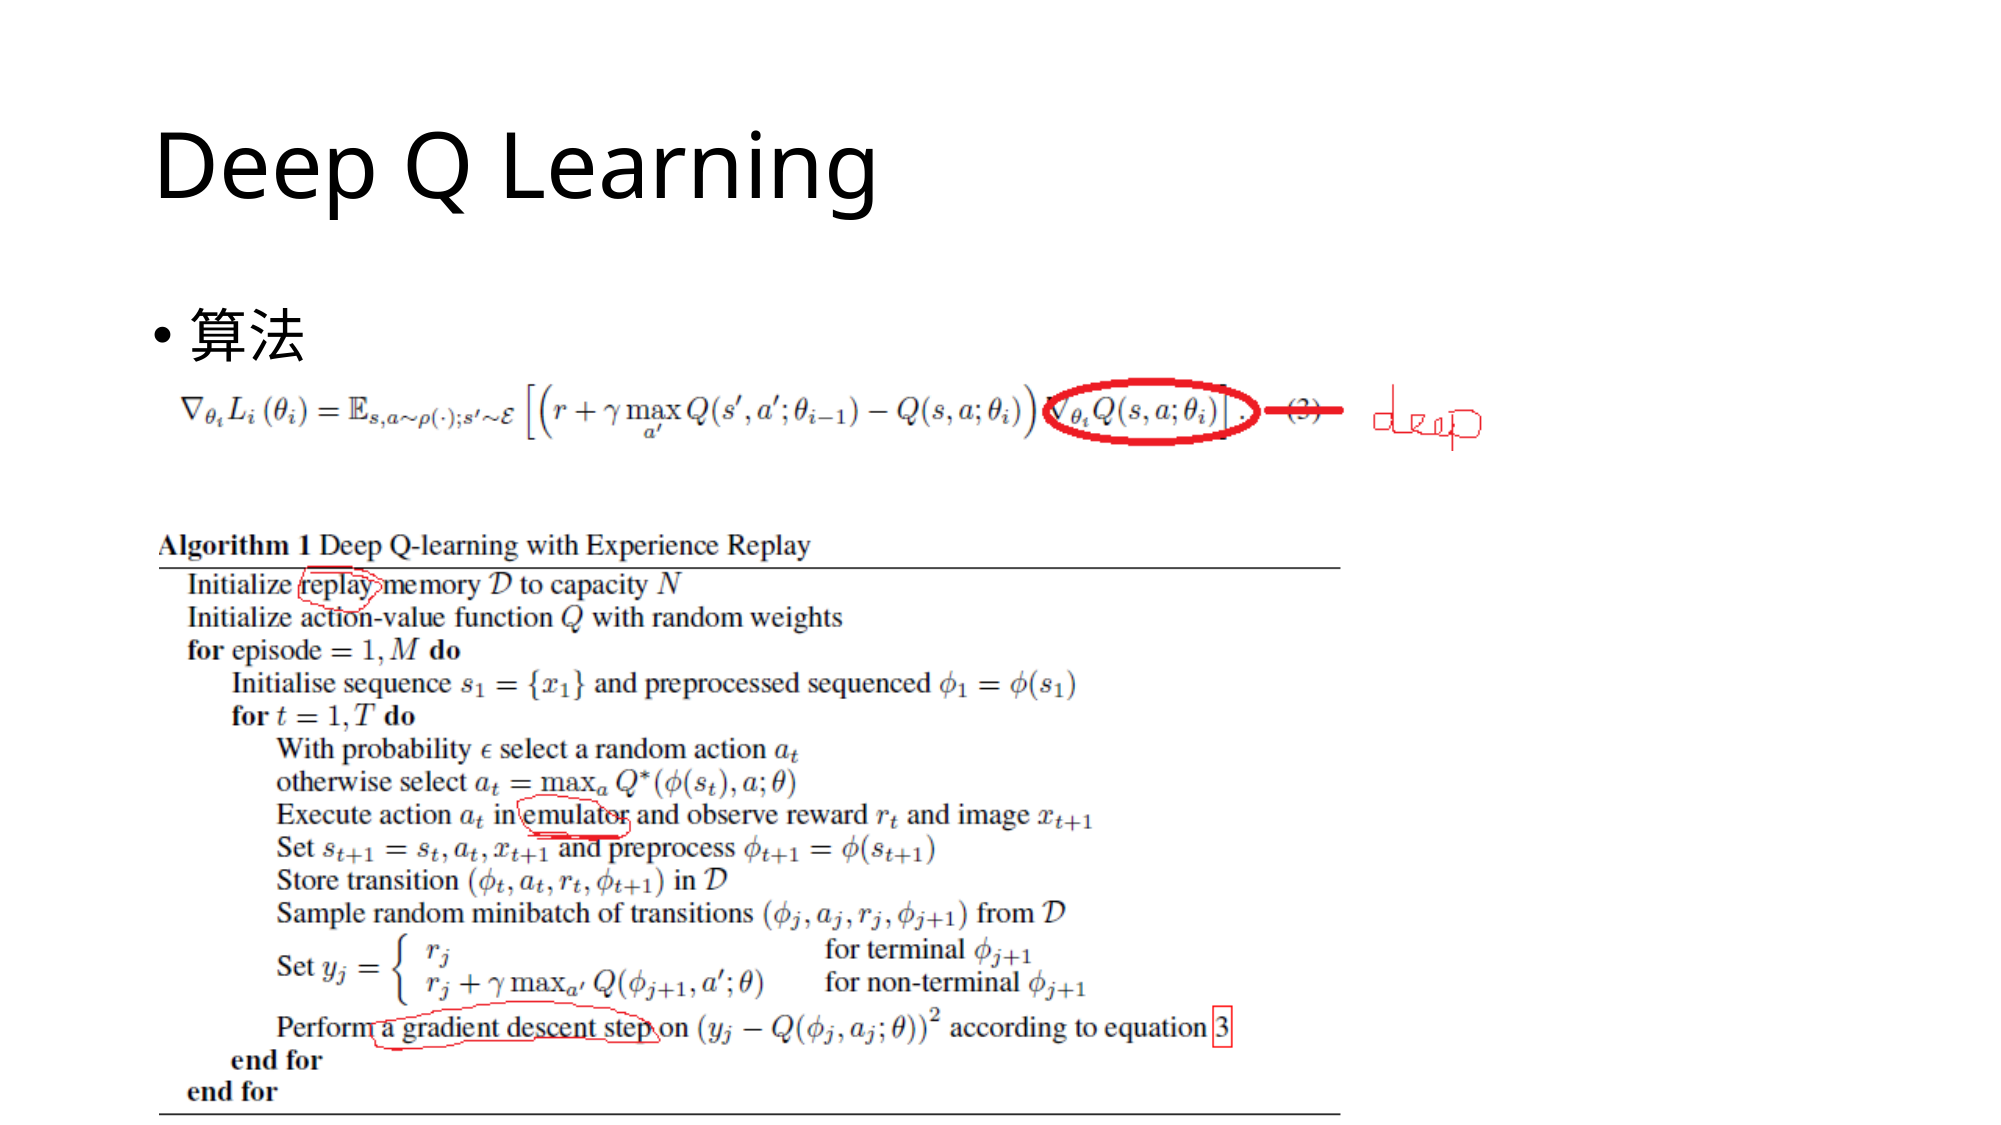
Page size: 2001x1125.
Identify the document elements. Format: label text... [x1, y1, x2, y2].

list 算法 [137, 299, 1863, 1014]
title Deep Q Learning [137, 59, 1863, 278]
picture [169, 375, 1655, 451]
picture [159, 530, 1347, 1120]
